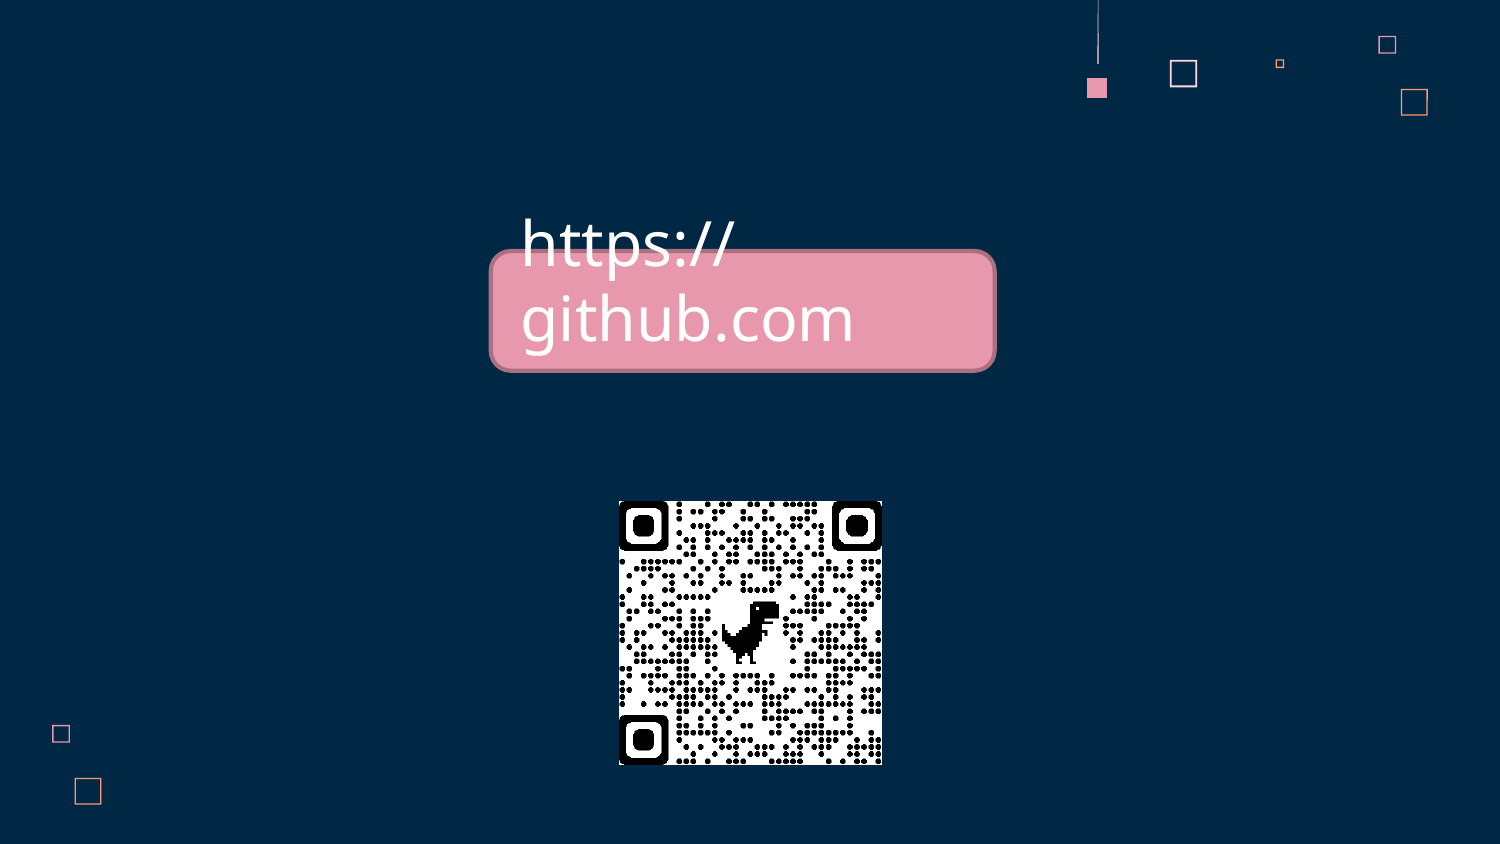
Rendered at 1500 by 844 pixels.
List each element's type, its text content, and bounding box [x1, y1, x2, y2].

picture [590, 472, 910, 793]
title https://github.com [505, 274, 995, 369]
text_box [488, 248, 997, 373]
